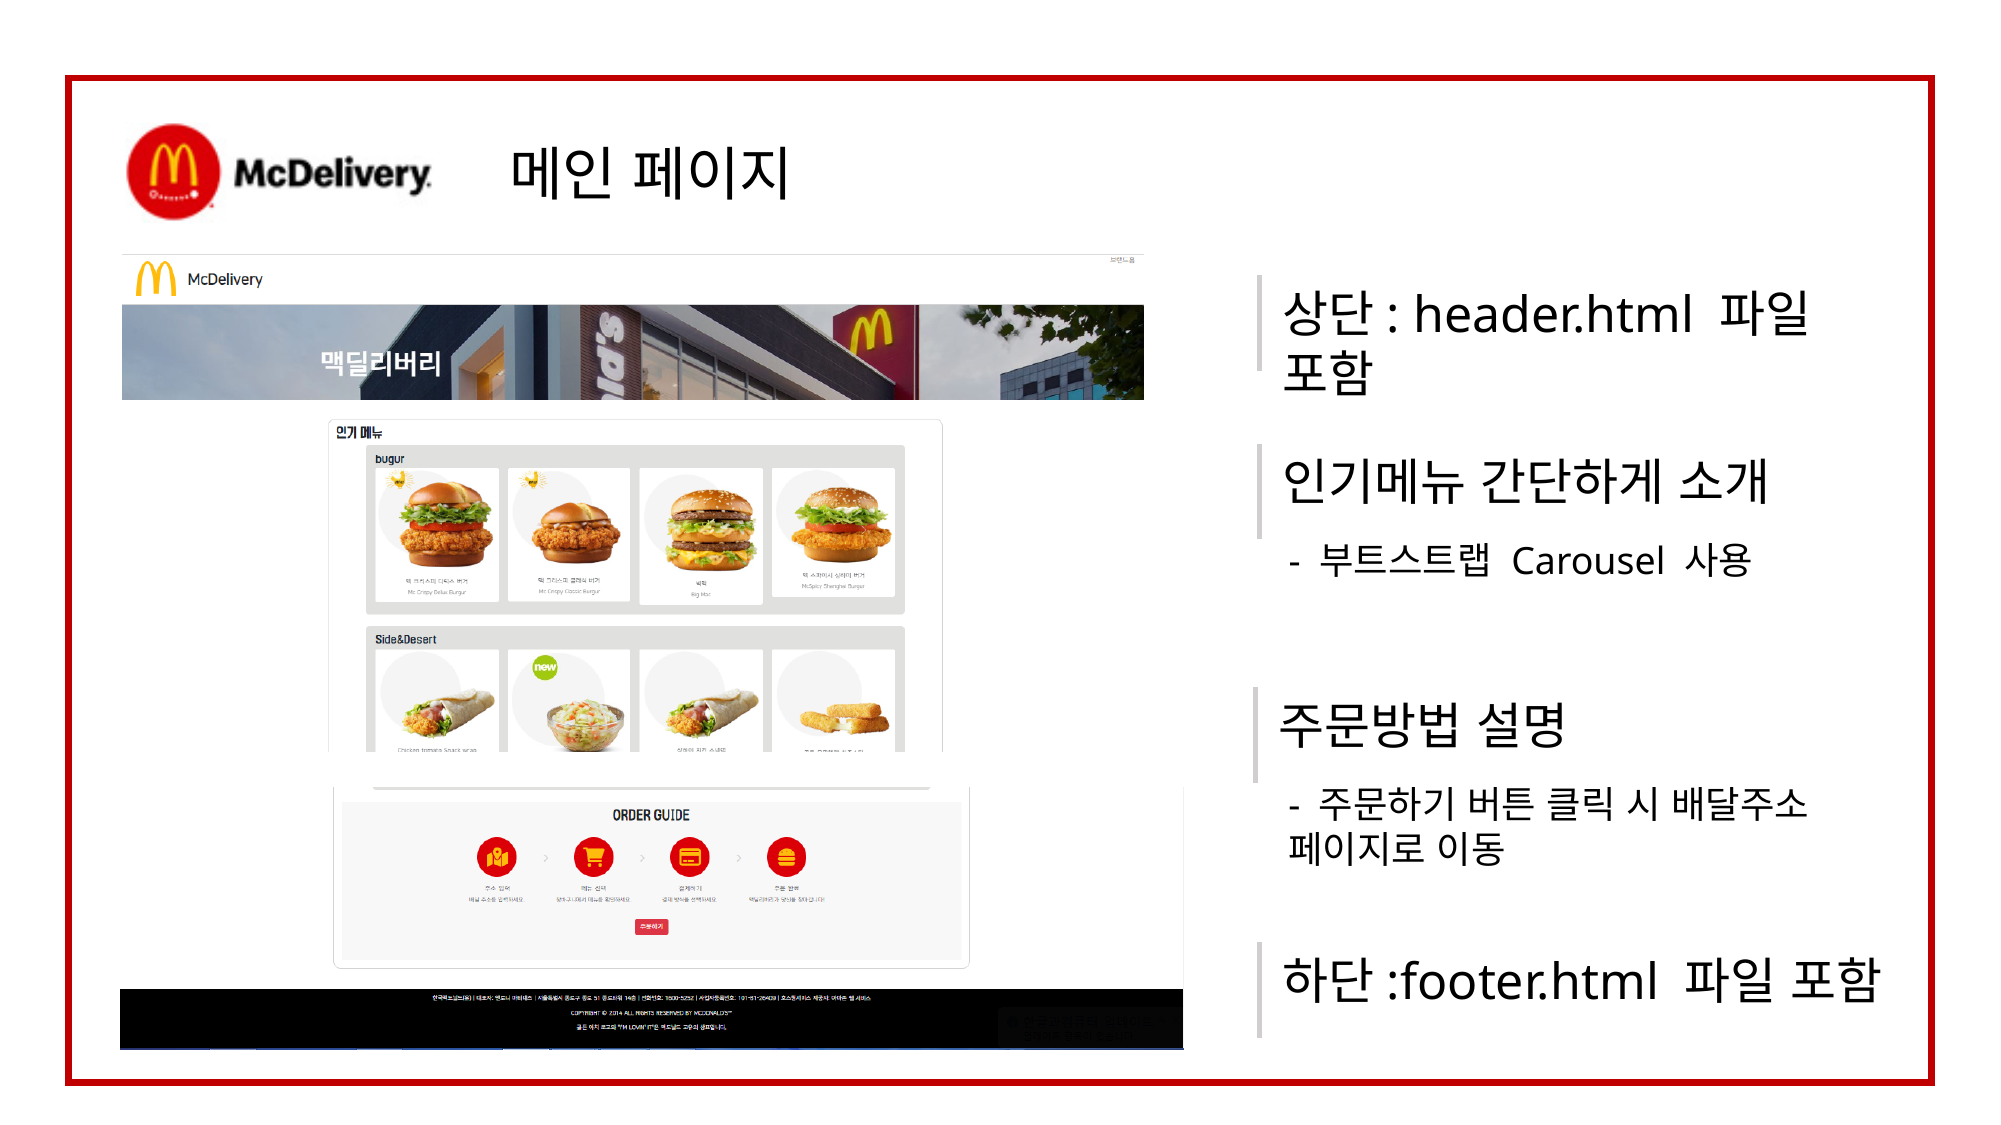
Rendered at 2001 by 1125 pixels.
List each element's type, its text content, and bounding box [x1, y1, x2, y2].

text_box [67, 77, 1932, 1084]
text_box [1259, 942, 1932, 1039]
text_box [1259, 443, 1932, 540]
picture [120, 787, 1184, 1050]
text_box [1259, 275, 1932, 372]
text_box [1255, 687, 1928, 784]
text_box - 부트스트랩 Carousel 사용 [1273, 540, 1932, 590]
text_box 메인 페이지 [494, 129, 964, 215]
picture [122, 254, 1144, 752]
text_box - 주문하기 버튼 클릭 시 배달주소 페이지로 이동 [1273, 773, 1932, 879]
picture [124, 122, 434, 223]
